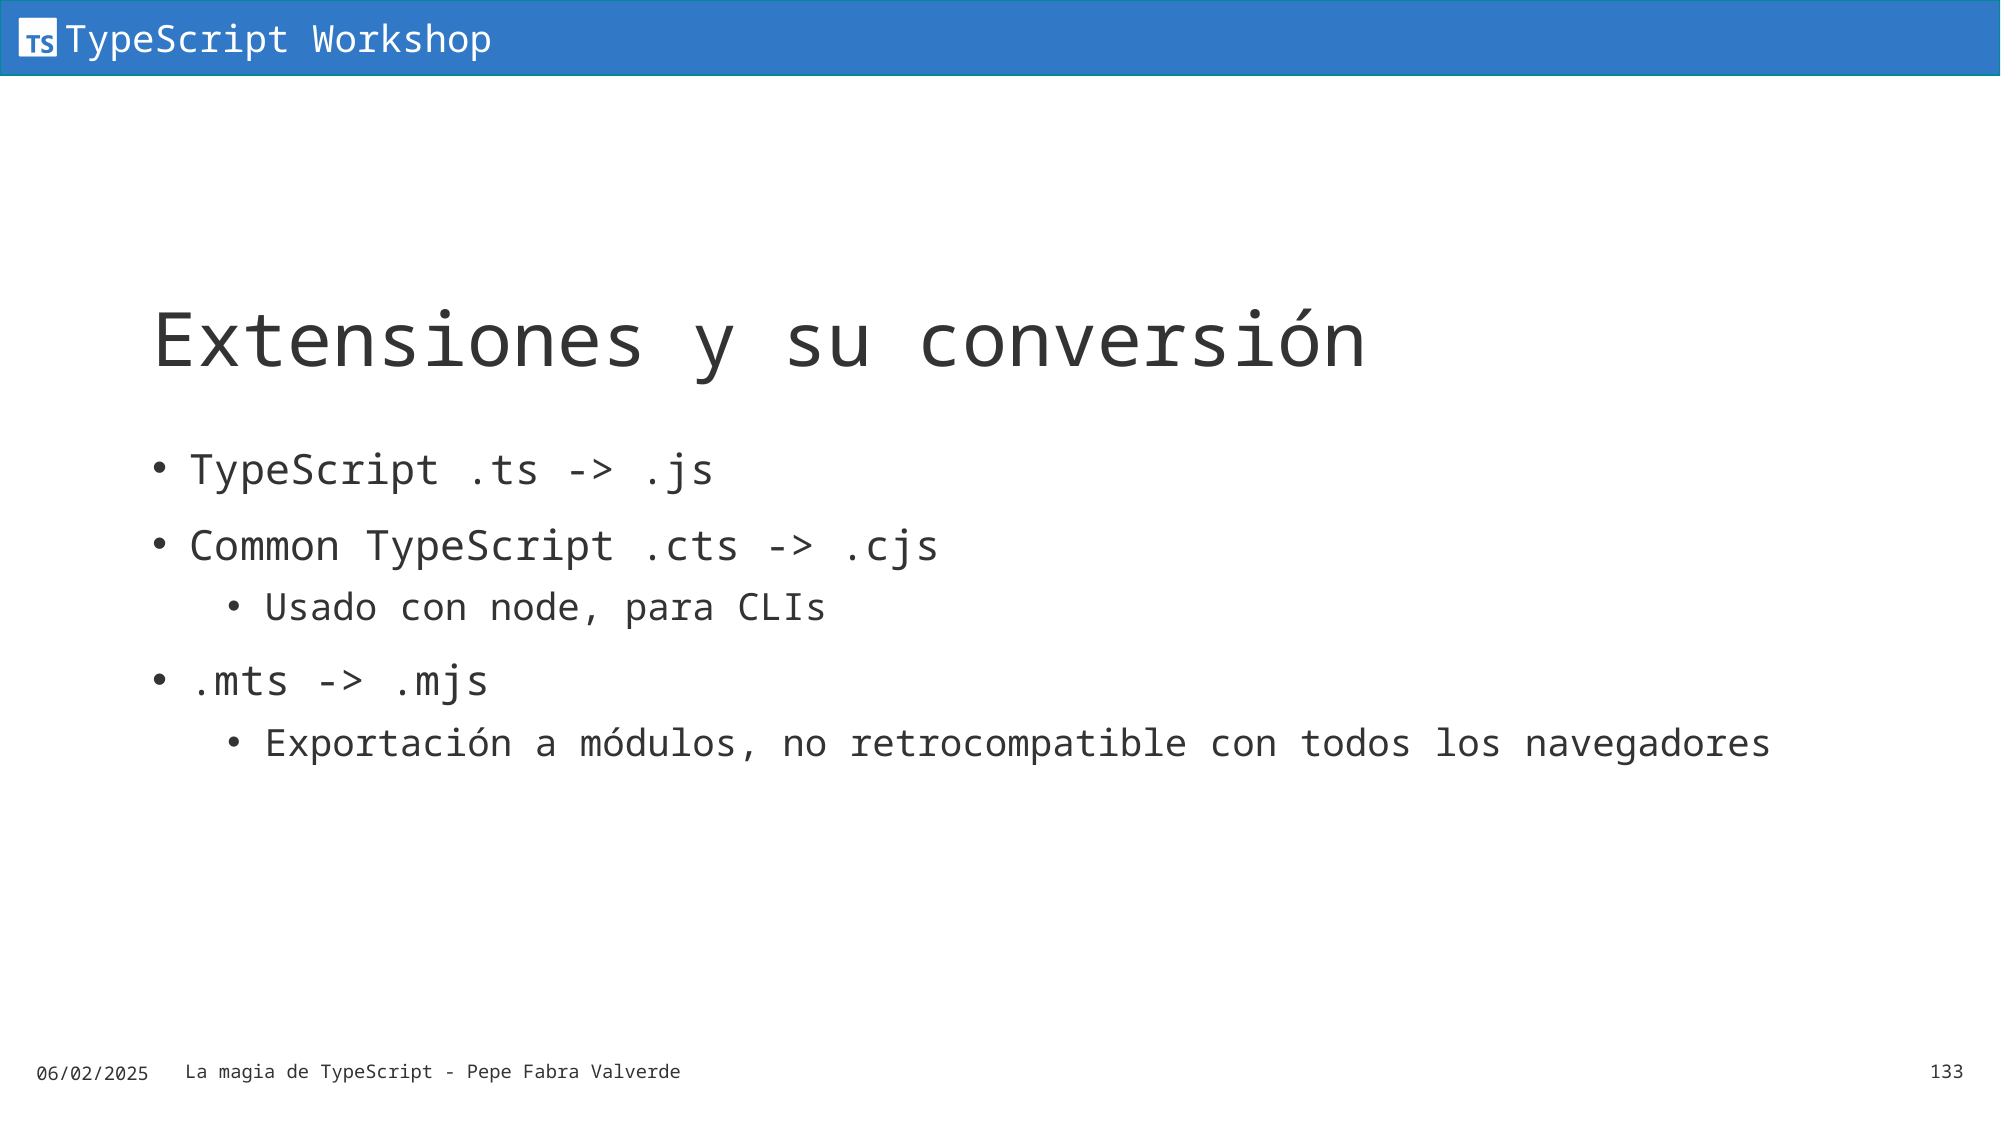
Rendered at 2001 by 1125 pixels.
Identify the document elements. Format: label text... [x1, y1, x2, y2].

title Extensiones y su conversión [137, 171, 1863, 389]
slide_number 133 [1528, 1042, 1979, 1103]
picture [16, 15, 59, 59]
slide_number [21, 1042, 165, 1103]
list TypeScript .ts -> .js Common TypeScript .cts -> .cjs Usado con node, para CLIs .mts -> .mjs Exportación a módulos, no retrocompatible con todos los navegadores [137, 430, 1863, 1014]
footer La magia de TypeScript - Pepe Fabra Valverde [170, 1042, 846, 1103]
